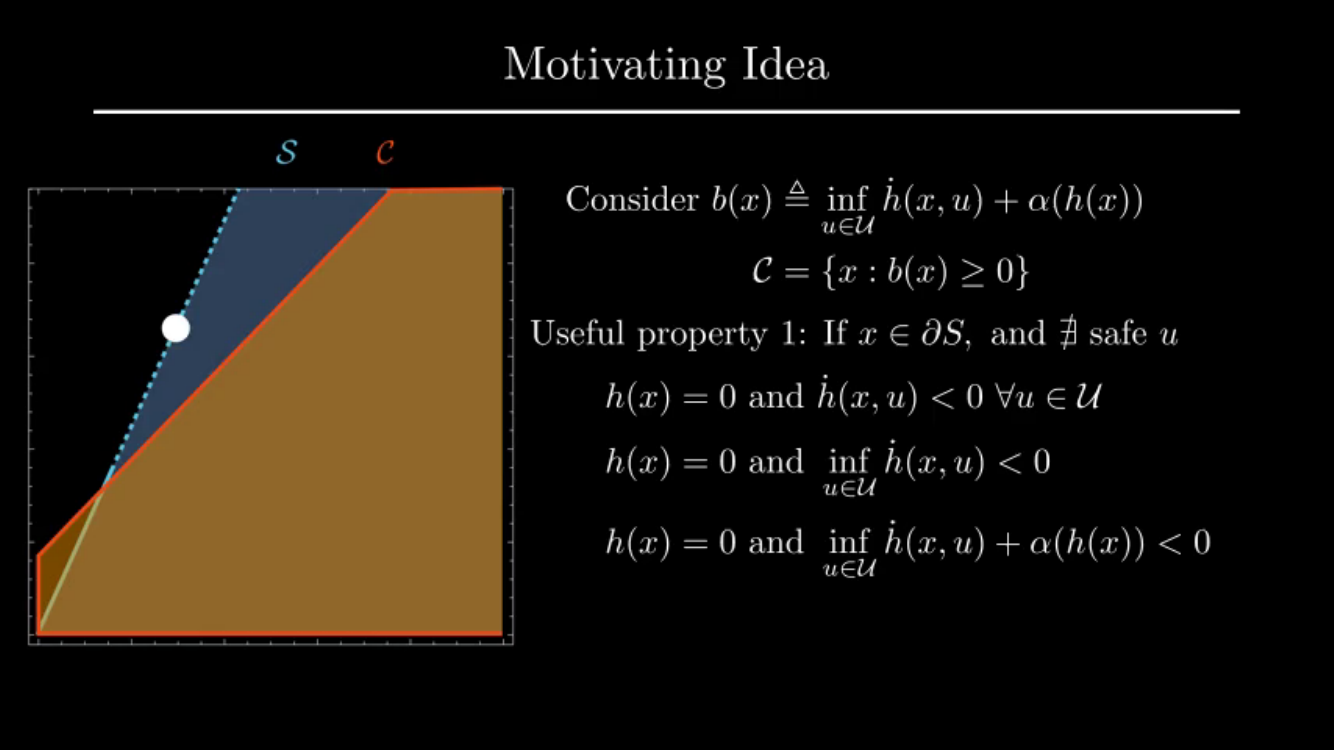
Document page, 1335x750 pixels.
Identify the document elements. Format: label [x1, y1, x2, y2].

text_box [0, 0, 1335, 750]
